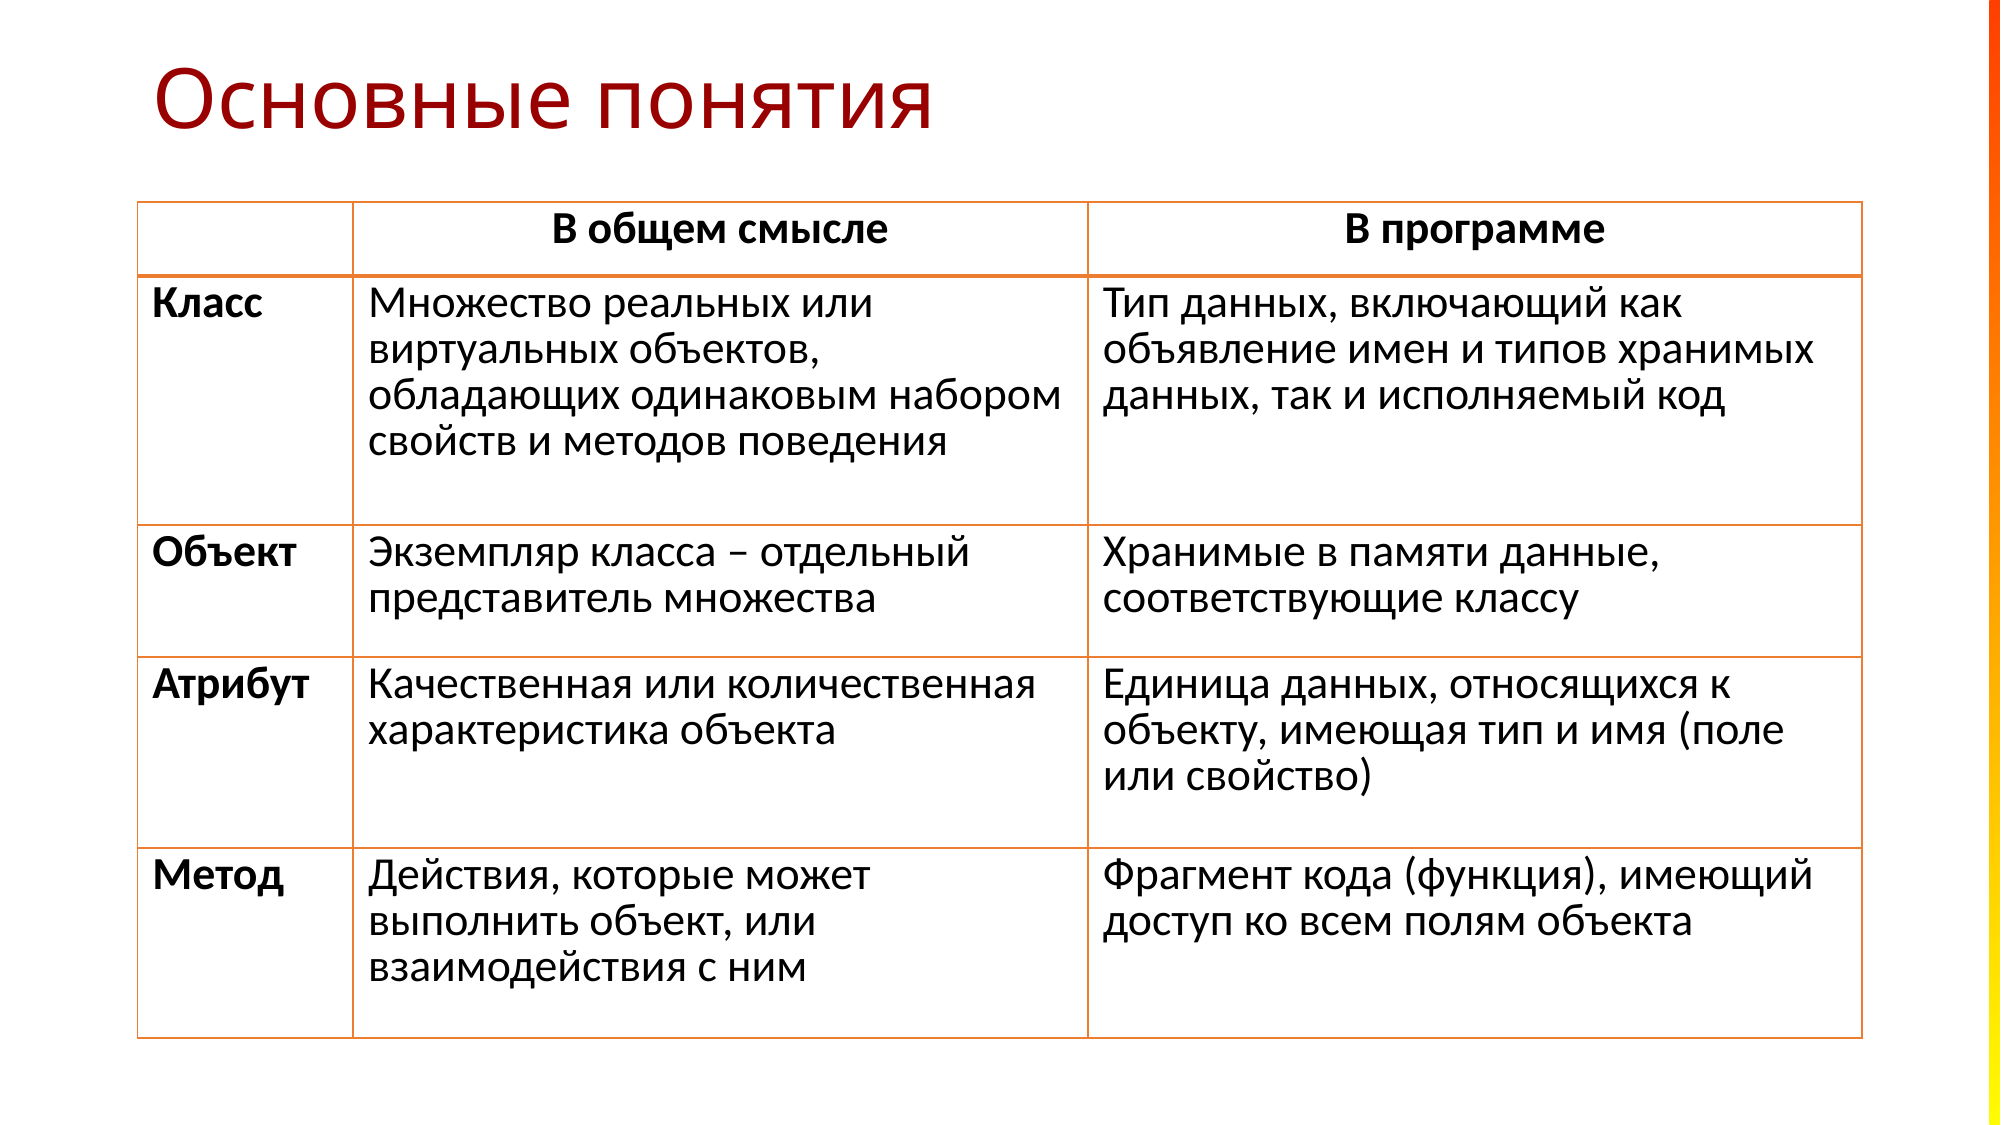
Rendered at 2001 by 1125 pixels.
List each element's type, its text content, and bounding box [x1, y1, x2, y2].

table_header [138, 203, 352, 274]
table_cell Действия, которые может выполнить объект, или взаимодействия с ним [354, 849, 1087, 1037]
table_cell Хранимые в памяти данные, соответствующие классу [1089, 526, 1861, 656]
table_cell Класс [138, 278, 352, 524]
table_cell Атрибут [138, 658, 352, 847]
table_header В общем смысле [354, 203, 1087, 274]
title Основные понятия [137, 22, 1863, 182]
table_cell Метод [138, 849, 352, 1037]
table_cell Множество реальных или виртуальных объектов, обладающих одинаковым набором свойств и методов поведения [354, 278, 1087, 524]
table_cell Качественная или количественная характеристика объекта [354, 658, 1087, 847]
table_cell Экземпляр класса – отдельный представитель множества [354, 526, 1087, 656]
table_header В программе [1089, 203, 1861, 274]
table_cell Объект [138, 526, 352, 656]
table_cell Единица данных, относящихся к объекту, имеющая тип и имя (поле или свойство) [1089, 658, 1861, 847]
table_cell Фрагмент кода (функция), имеющий доступ ко всем полям объекта [1089, 849, 1861, 1037]
table_cell Тип данных, включающий как объявление имен и типов хранимых данных, так и исполняемый код [1089, 278, 1861, 524]
